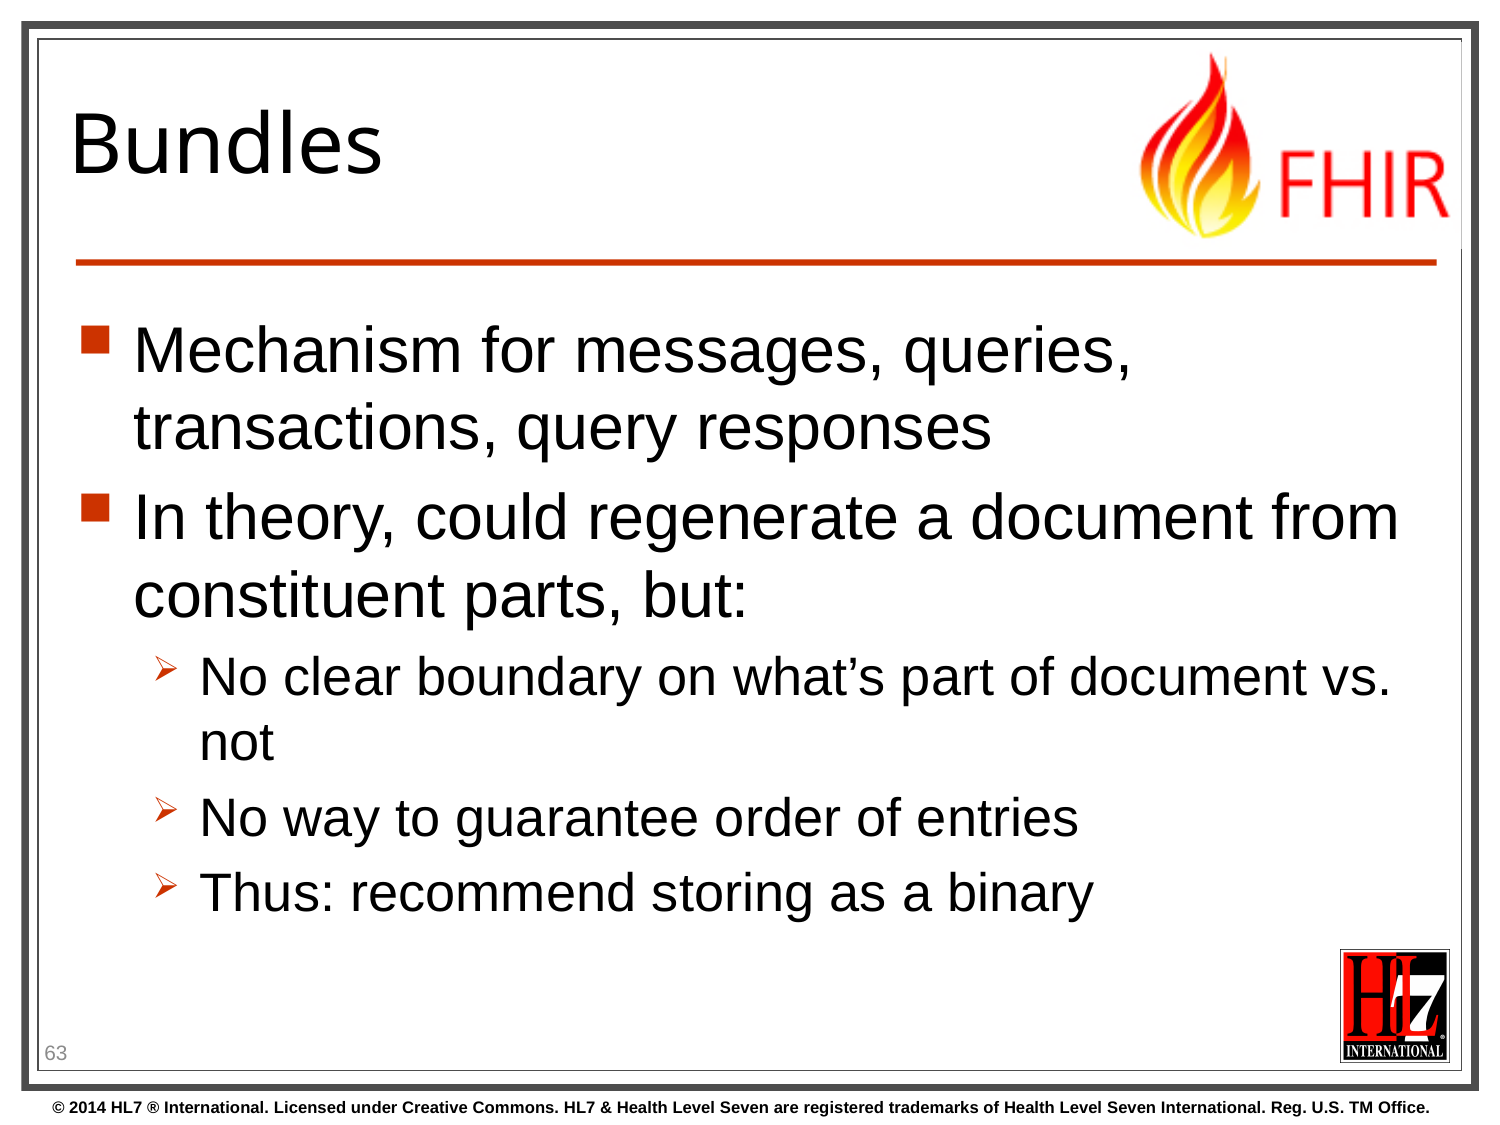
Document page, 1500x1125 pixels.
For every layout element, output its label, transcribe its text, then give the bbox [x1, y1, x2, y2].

picture [1340, 949, 1450, 1063]
list Mechanism for messages, queries, transactions, query responses In theory, could regenerate a document from constituent parts, but: No clear boundary on what’s part of document vs. not No way to guarantee order of entries Thus: recommend storing as a binary [62, 299, 1438, 1035]
slide_number 63 [29, 1034, 148, 1071]
picture [1128, 42, 1462, 249]
title Bundles [53, 54, 1128, 244]
